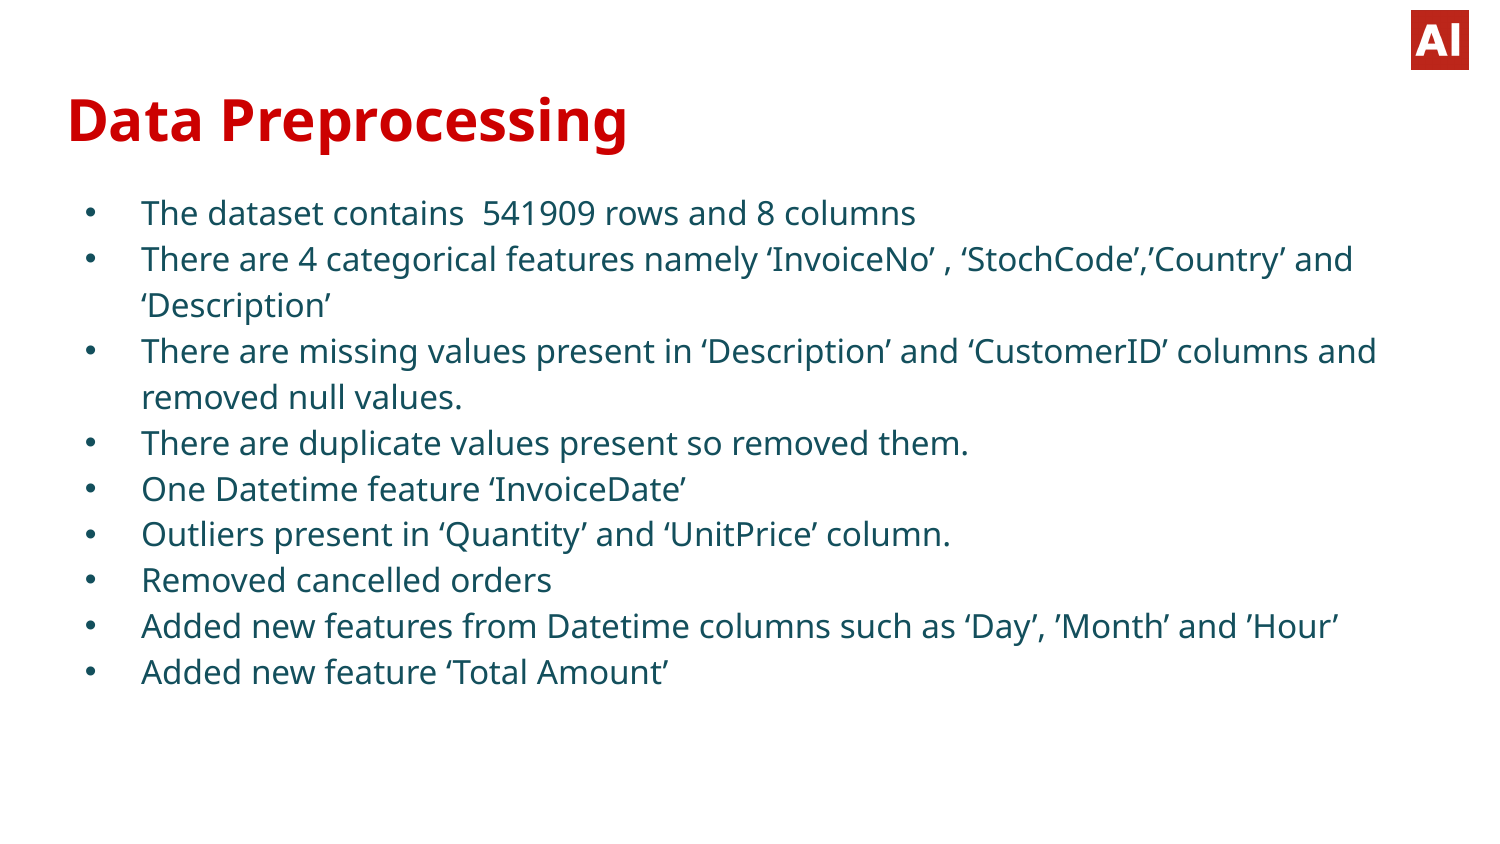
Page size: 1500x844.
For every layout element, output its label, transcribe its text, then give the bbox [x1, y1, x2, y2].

title Data Preprocessing [51, 32, 1449, 133]
list The dataset contains 541909 rows and 8 columns There are 4 categorical features namely ‘InvoiceNo’ , ‘StochCode’,’Country’ and ‘Description’ There are missing values present in ‘Description’ and ‘CustomerID’ columns and removed null values. There are duplicate values present so removed them. One Datetime feature ‘InvoiceDate’ Outliers present in ‘Quantity’ and ‘UnitPrice’ column. Removed cancelled orders Added new features from Datetime columns such as ‘Day’, ’Month’ and ’Hour’ Added new feature ‘Total Amount’ [51, 171, 1449, 780]
picture [1411, 10, 1469, 70]
